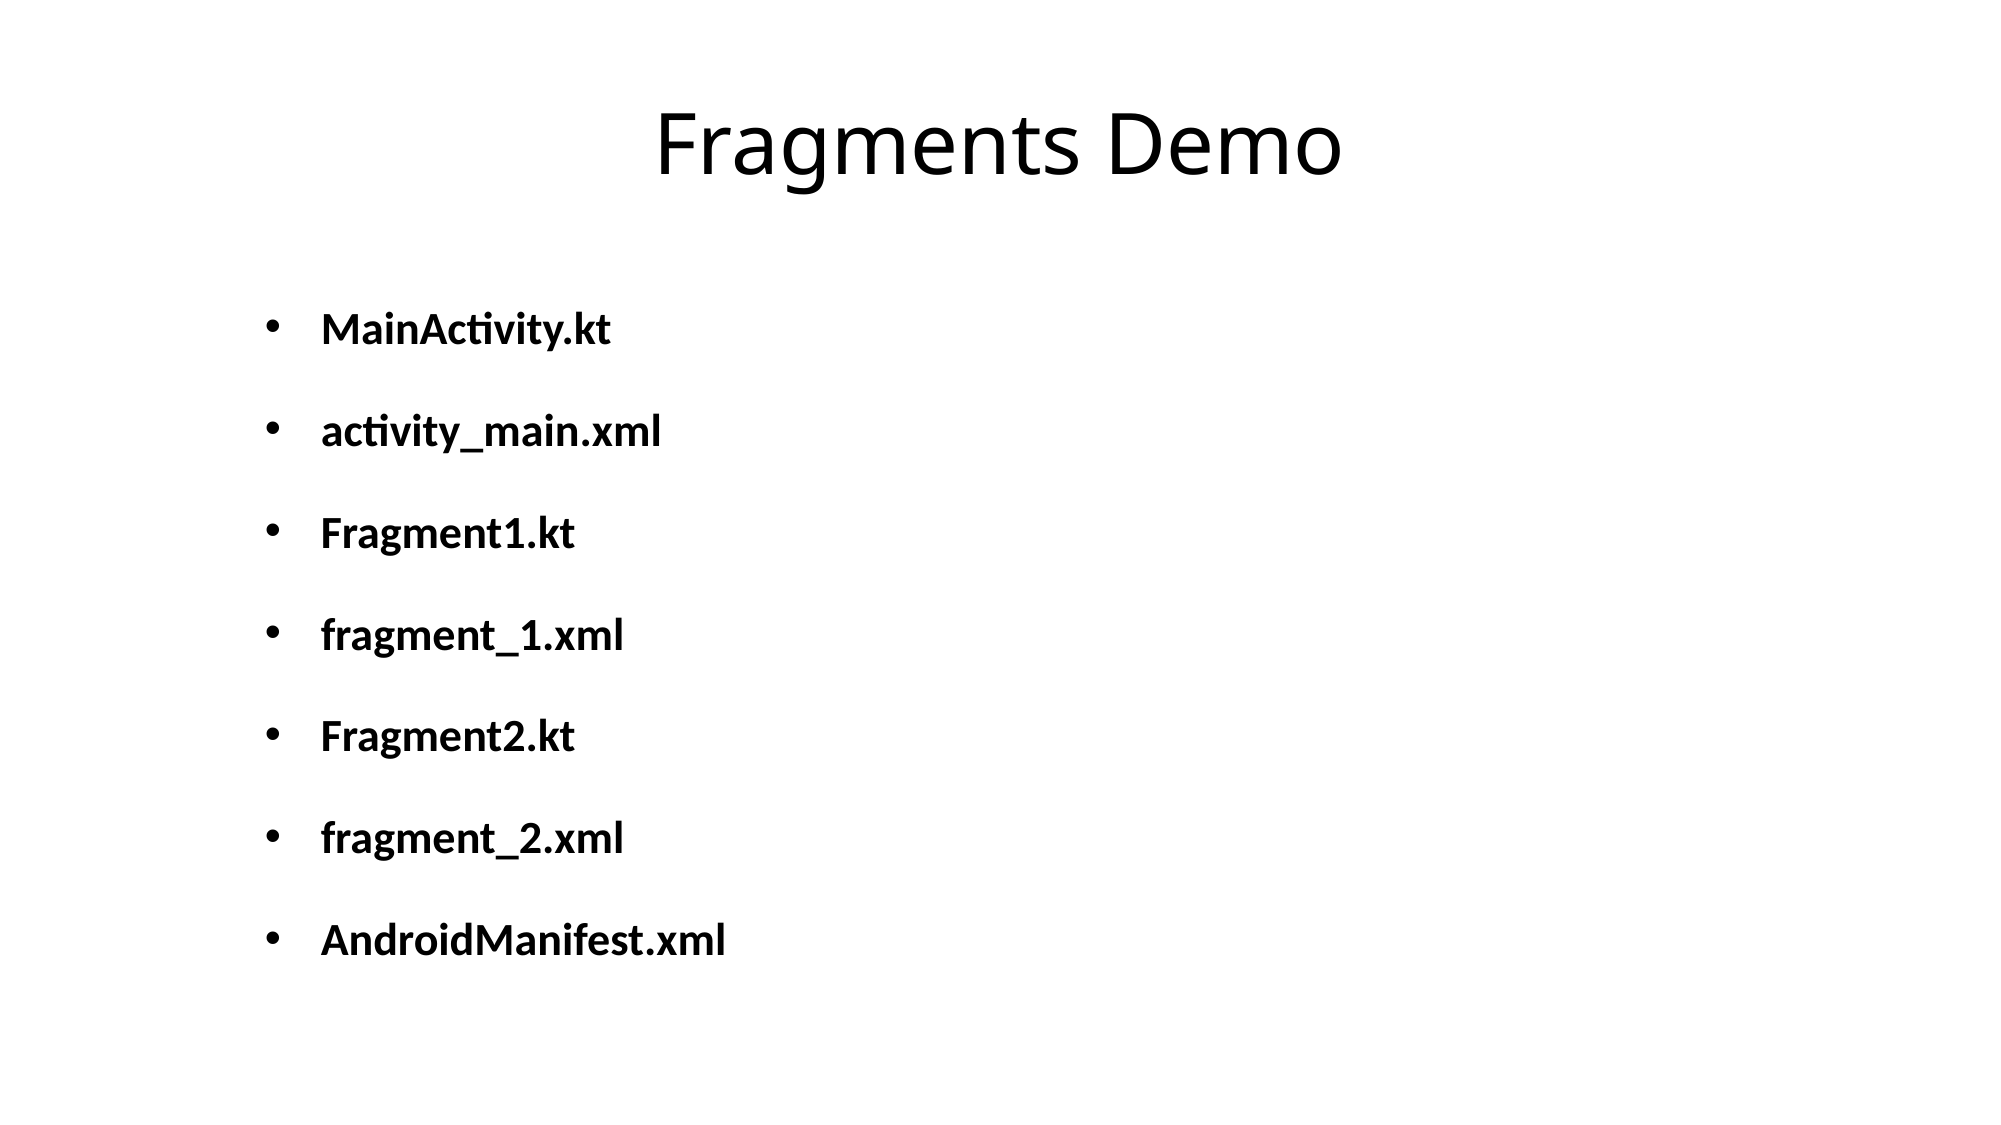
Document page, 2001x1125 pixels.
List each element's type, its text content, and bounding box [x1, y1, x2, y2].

subtitle MainActivity.kt activity_main.xml Fragment1.kt fragment_1.xml Fragment2.kt fragment_2.xml AndroidManifest.xml [249, 263, 1750, 977]
title Fragments Demo [249, 93, 1750, 201]
